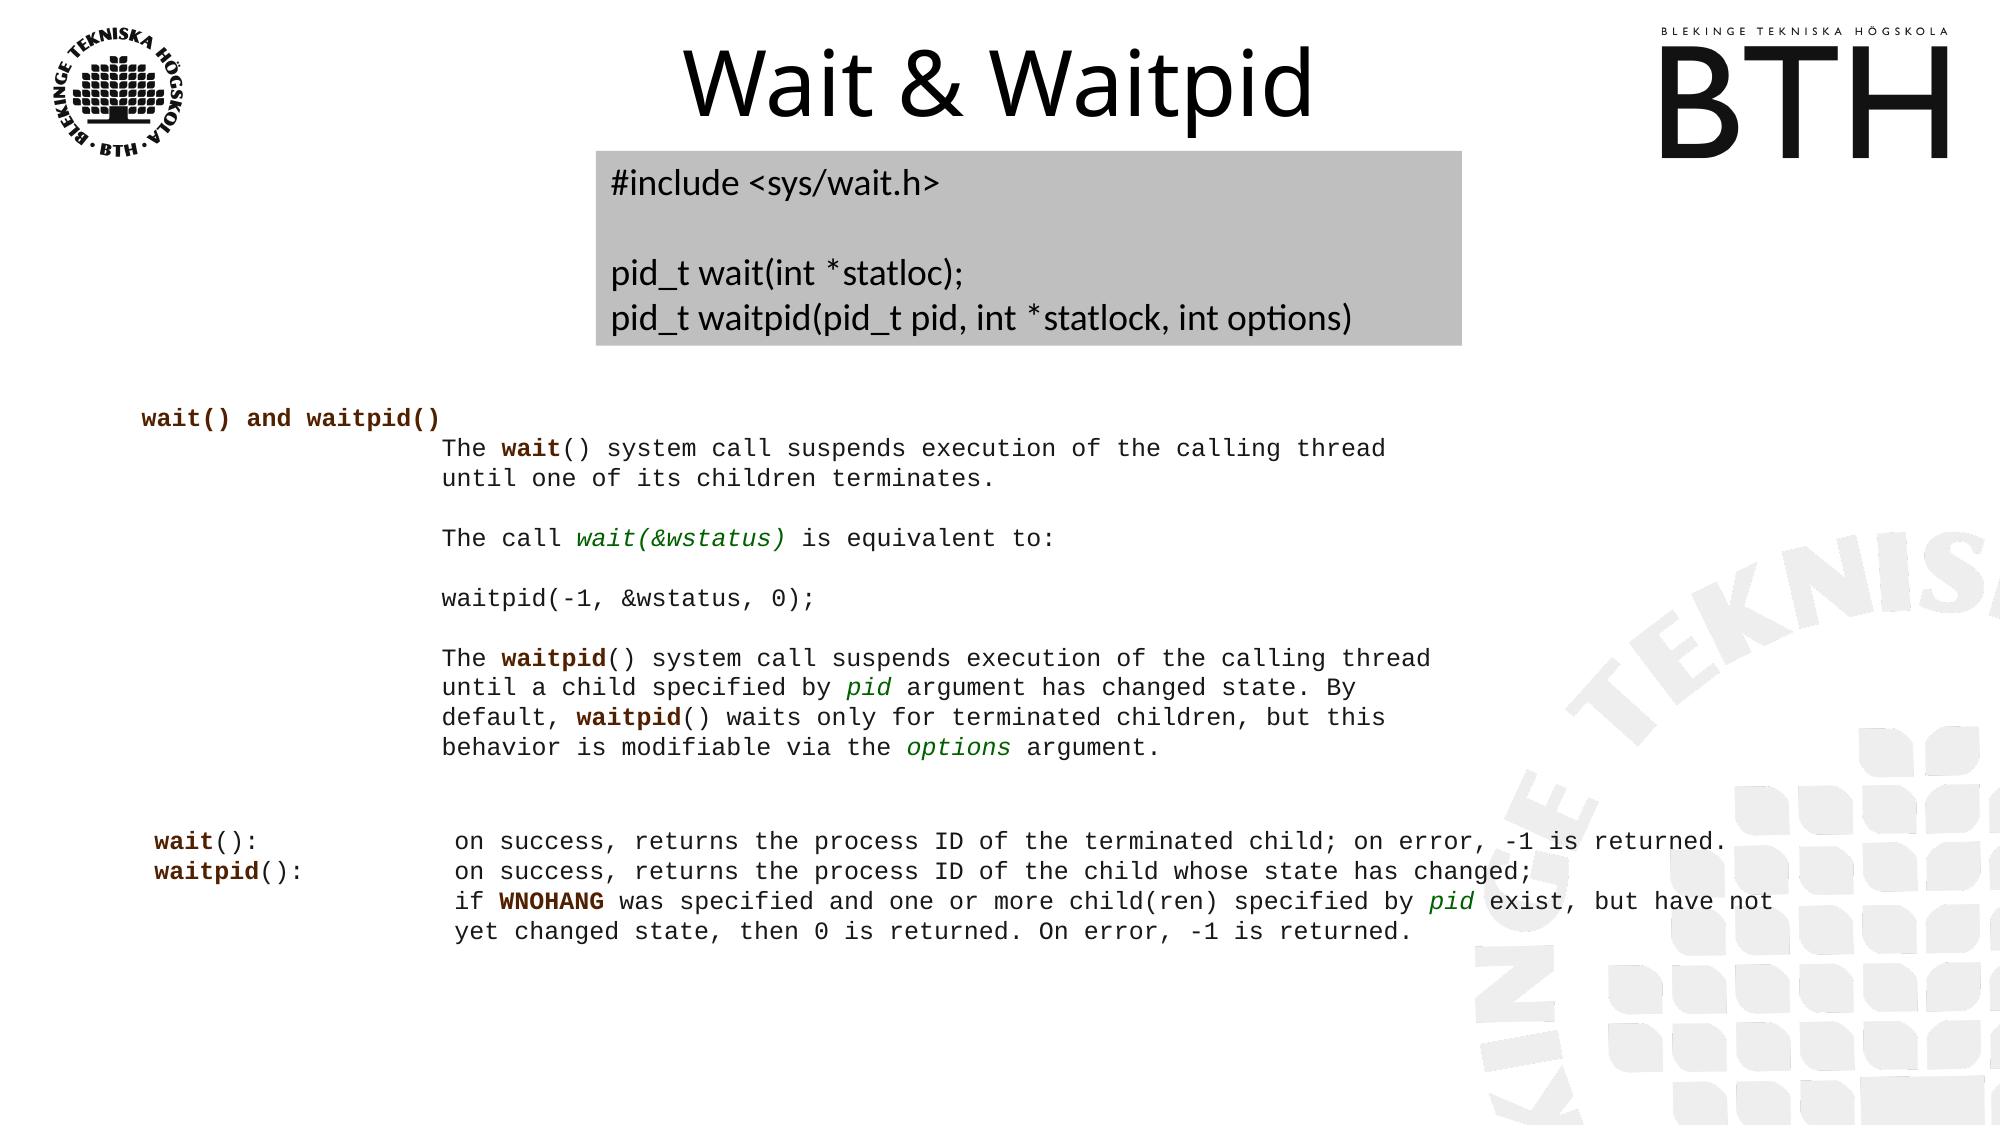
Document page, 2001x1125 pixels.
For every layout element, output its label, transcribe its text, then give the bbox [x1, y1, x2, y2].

picture [47, 21, 137, 163]
text_box wait() and waitpid() The wait() system call suspends execution of the calling thread until one of its children terminates. The call wait(&wstatus) is equivalent to: waitpid(-1, &wstatus, 0); The waitpid() system call suspends execution of the calling thread until a child specified by pid argument has changed state. By default, waitpid() waits only for terminated children, but this behavior is modifiable via the options argument. [137, 393, 1585, 769]
text_box #include <sys/wait.h> pid_t wait(int *statloc); pid_t waitpid(pid_t pid, int *statlock, int options) [595, 150, 1462, 346]
picture [1863, 21, 1953, 163]
title Wait & Waitpid [137, 0, 1863, 175]
picture [1475, 531, 2000, 1125]
text_box wait(): on success, returns the process ID of the terminated child; on error, -1 is returned. waitpid(): on success, returns the process ID of the child whose state has changed; if WNOHANG was specified and one or more child(ren) specified by pid exist, but have not yet changed state, then 0 is returned. On error, -1 is returned. [150, 816, 1805, 952]
